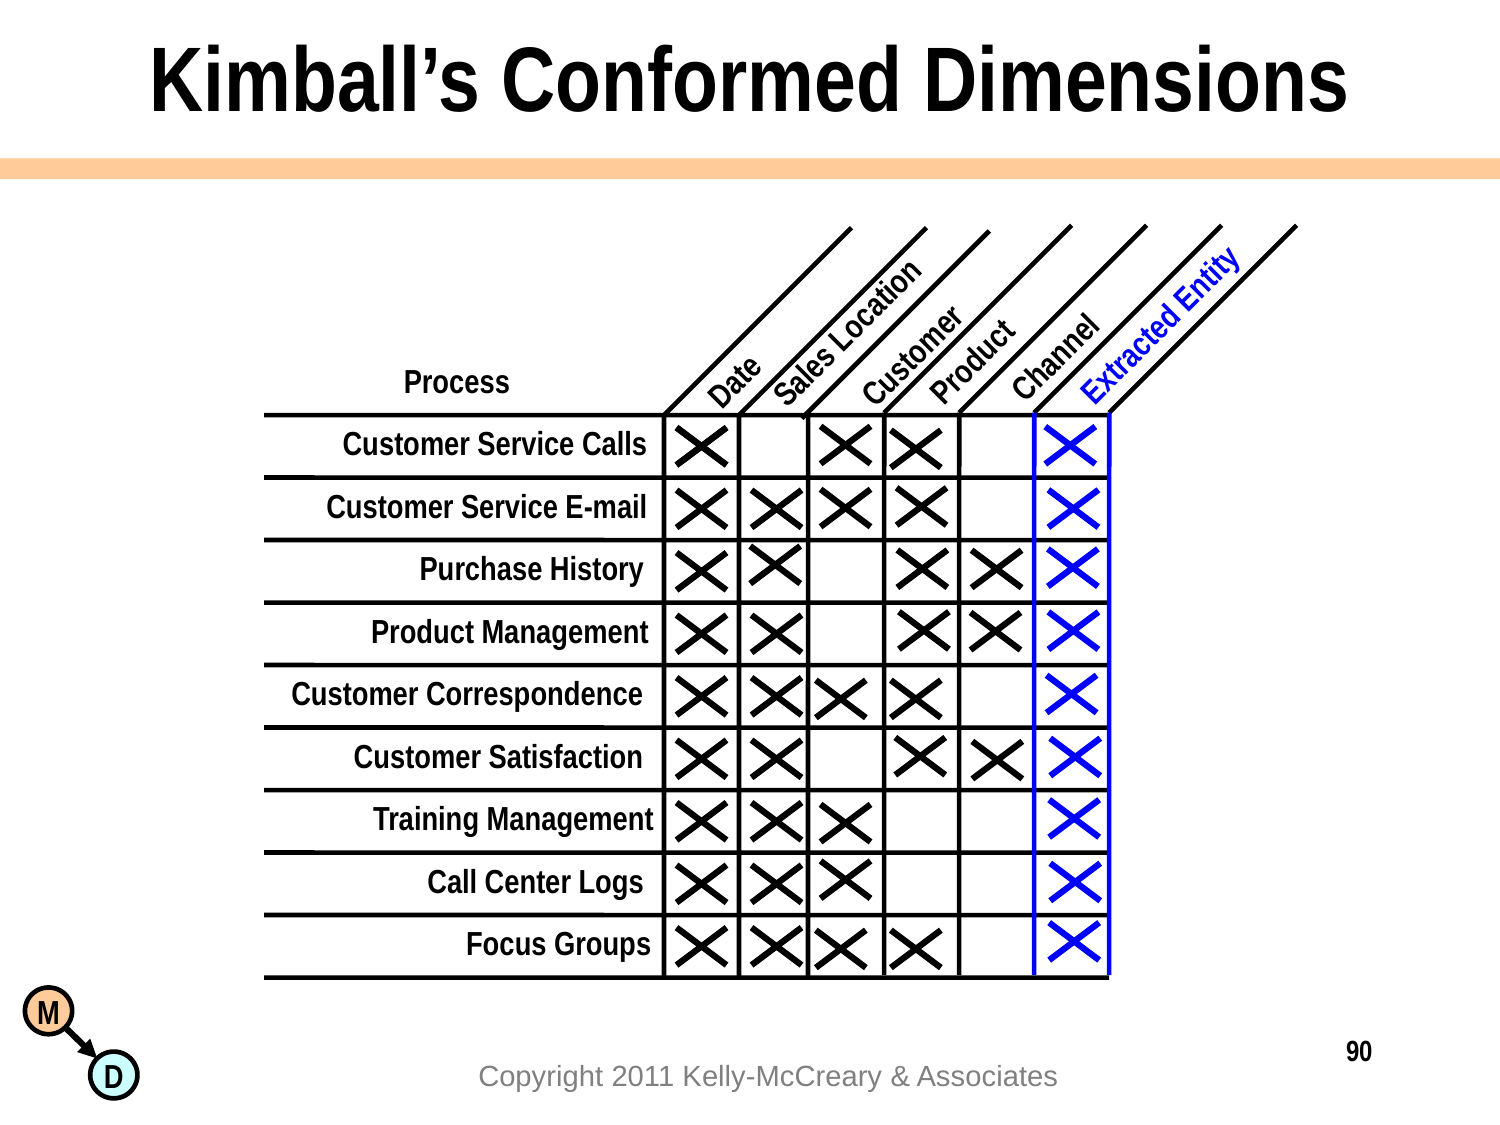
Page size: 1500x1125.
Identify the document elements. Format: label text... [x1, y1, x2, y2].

text_box Product [910, 293, 1038, 413]
slide_number 90 [1237, 1024, 1388, 1101]
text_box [1047, 548, 1099, 587]
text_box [895, 737, 946, 776]
text_box Extracted Entity [1055, 220, 1262, 413]
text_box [970, 612, 1021, 651]
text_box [971, 550, 1022, 588]
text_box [676, 489, 727, 528]
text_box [751, 677, 802, 716]
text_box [1048, 799, 1100, 838]
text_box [820, 426, 871, 465]
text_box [676, 927, 727, 966]
text_box Process [388, 352, 526, 408]
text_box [751, 802, 802, 841]
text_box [1048, 611, 1099, 650]
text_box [676, 427, 727, 466]
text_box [890, 429, 942, 468]
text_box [815, 679, 867, 718]
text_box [751, 489, 802, 528]
text_box Channel [986, 288, 1119, 413]
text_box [676, 677, 727, 716]
title Kimball’s Conformed Dimensions [112, 0, 1388, 151]
slide_number [112, 1025, 425, 1100]
text_box Customer [836, 279, 986, 413]
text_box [815, 929, 867, 968]
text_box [972, 741, 1023, 780]
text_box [820, 860, 871, 899]
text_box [1045, 426, 1096, 465]
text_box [676, 552, 727, 591]
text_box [676, 864, 727, 903]
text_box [676, 739, 727, 778]
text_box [898, 611, 950, 650]
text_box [751, 927, 802, 966]
text_box Sales Location [747, 233, 944, 413]
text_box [890, 929, 942, 968]
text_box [1049, 863, 1101, 901]
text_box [897, 549, 948, 588]
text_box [890, 679, 942, 718]
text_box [751, 739, 802, 778]
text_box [1048, 922, 1100, 961]
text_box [1048, 489, 1099, 528]
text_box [820, 489, 871, 528]
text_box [896, 487, 947, 526]
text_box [1049, 738, 1101, 777]
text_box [1046, 674, 1097, 713]
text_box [676, 614, 727, 653]
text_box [751, 864, 802, 903]
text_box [749, 545, 801, 584]
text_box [820, 804, 871, 843]
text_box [751, 614, 802, 653]
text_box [676, 802, 727, 841]
text_box Date [682, 329, 777, 412]
footer Copyright 2011 Kelly-McCreary & Associates [424, 1049, 1113, 1125]
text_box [263, 414, 1110, 978]
